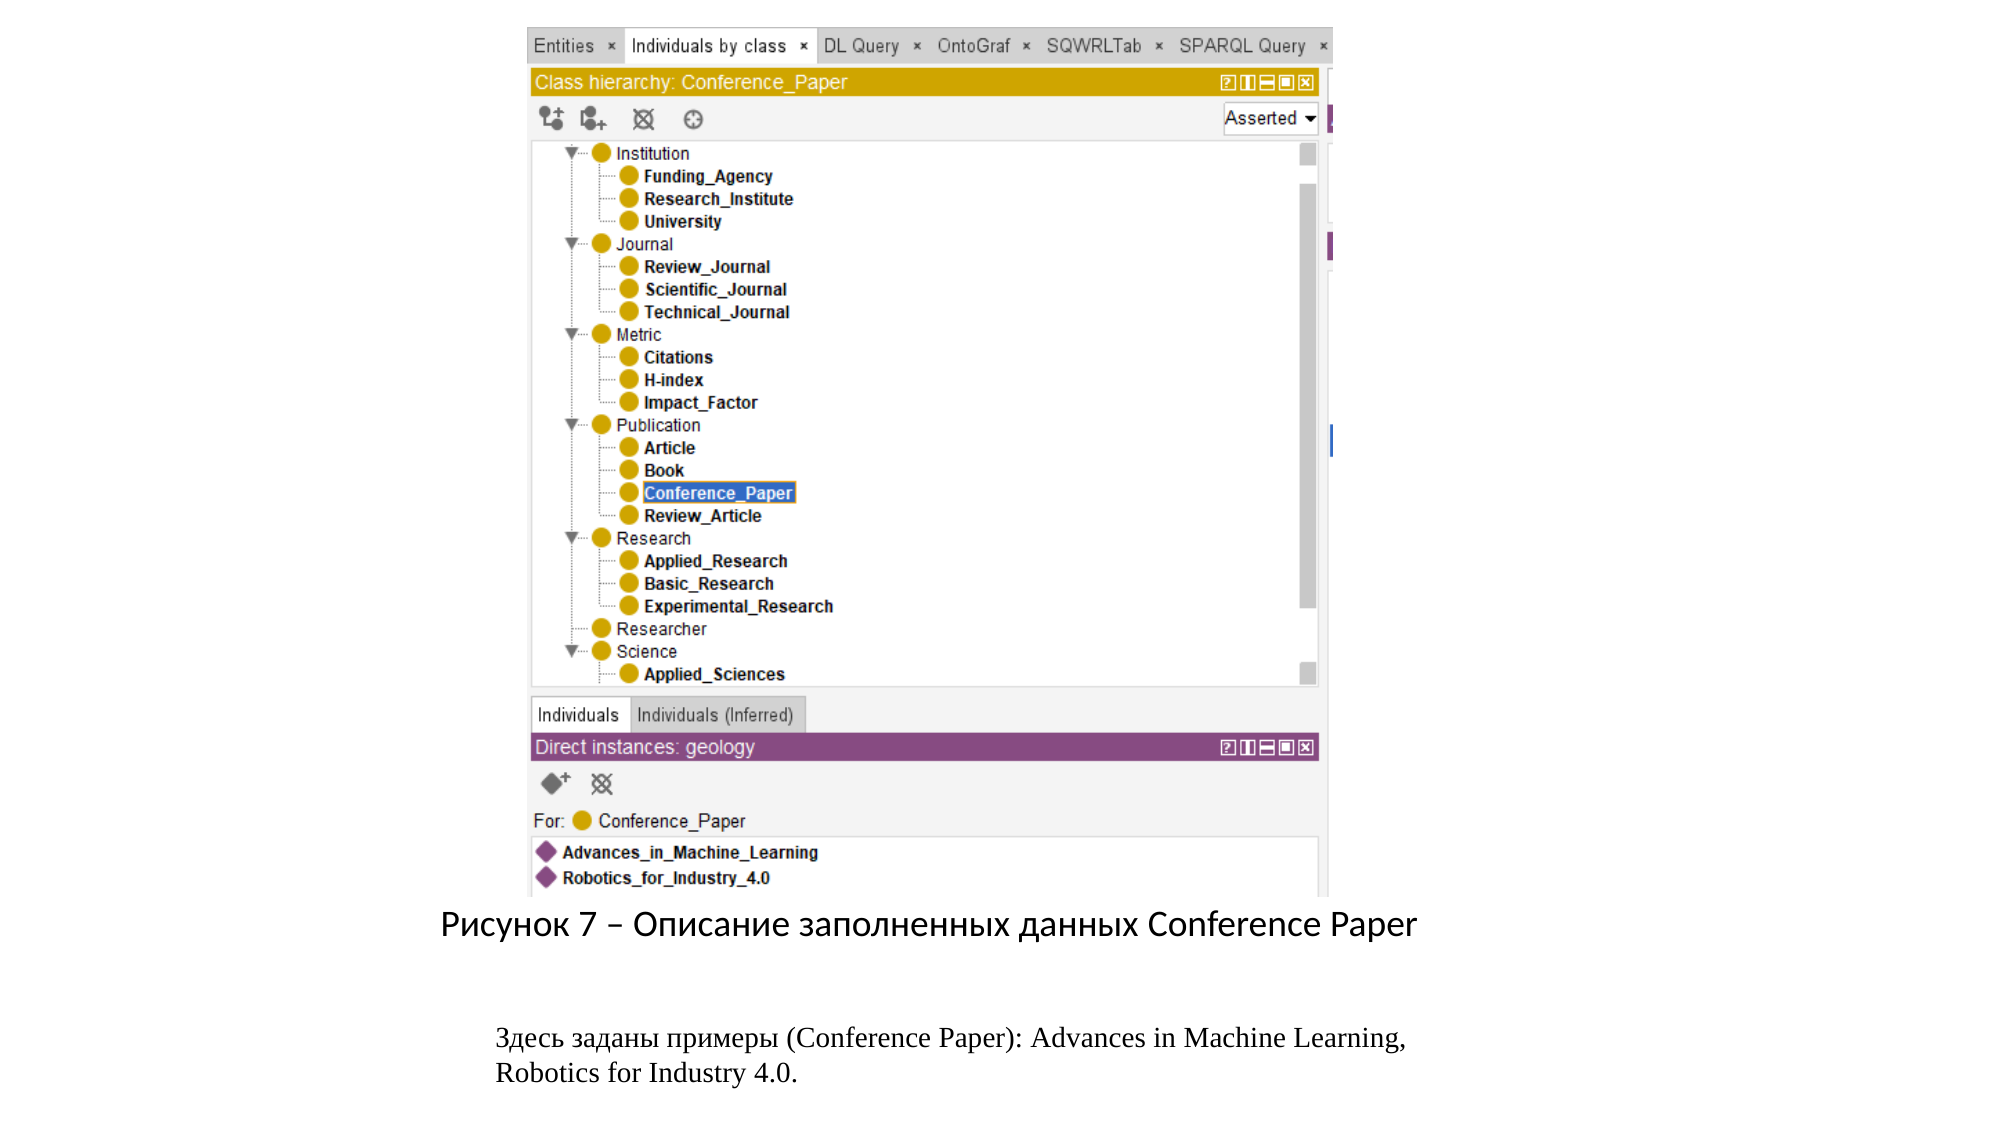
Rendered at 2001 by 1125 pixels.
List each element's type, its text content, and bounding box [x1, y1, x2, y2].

text_box Здесь заданы примеры (Conference Paper): Advances in Machine Learning, Robotics for Industry 4.0. [480, 1011, 1481, 1097]
picture [527, 27, 1333, 898]
text_box Рисунок 7 – Описание заполненных данных Conference Paper [425, 891, 1434, 952]
